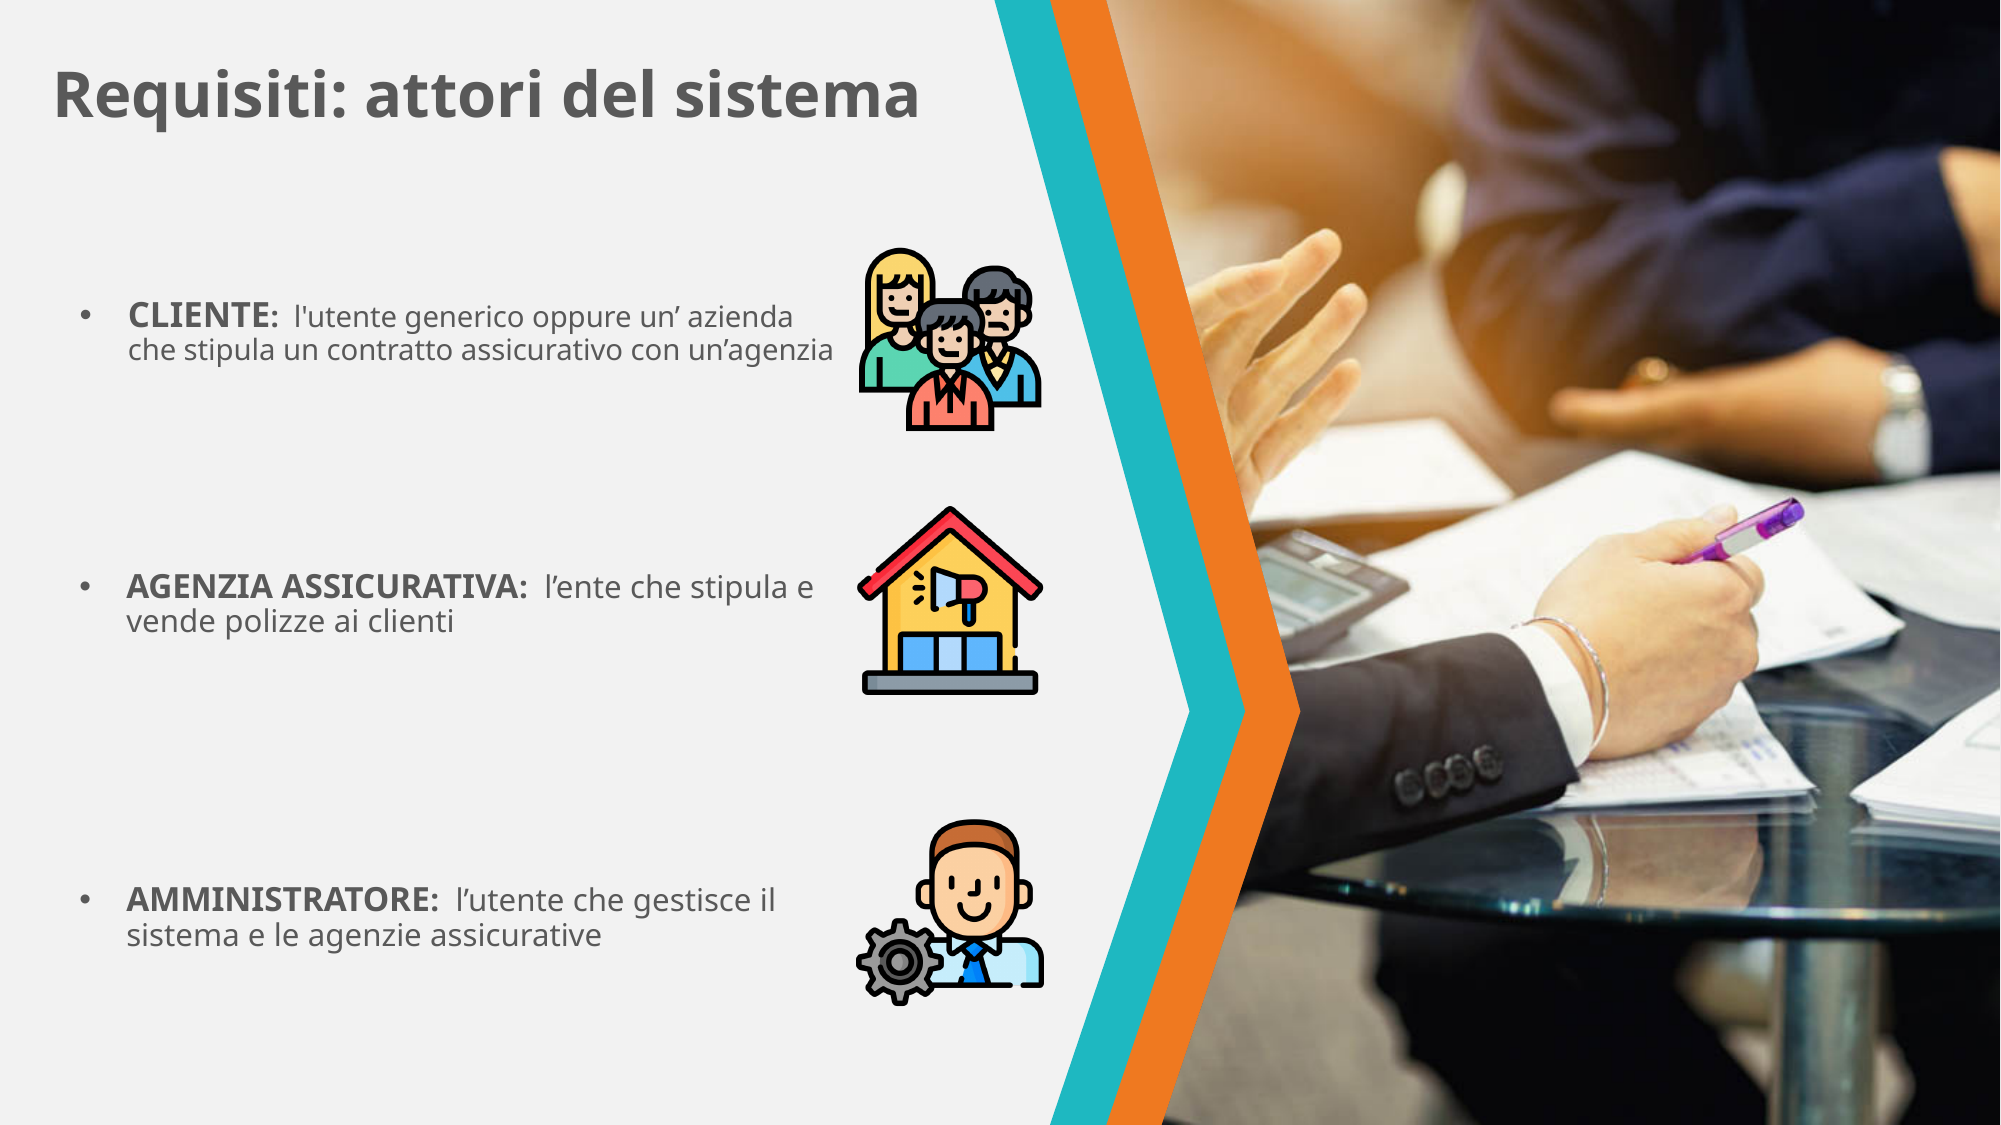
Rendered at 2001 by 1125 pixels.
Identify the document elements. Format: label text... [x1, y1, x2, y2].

picture [855, 245, 1044, 434]
text_box AMMINISTRATORE: l’utente che gestisce il sistema e le agenzie assicurative [64, 875, 855, 967]
title Requisiti: attori del sistema [37, 17, 1088, 139]
picture [1106, 0, 2000, 1125]
picture [855, 818, 1044, 1007]
text_box AGENZIA ASSICURATIVA: l’ente che stipula e vende polizze ai clienti [64, 562, 855, 654]
picture [855, 506, 1044, 695]
subtitle CLIENTE: l'utente generico oppure un’ azienda che stipula un contratto assicurativo con un’agenzia [64, 290, 855, 382]
